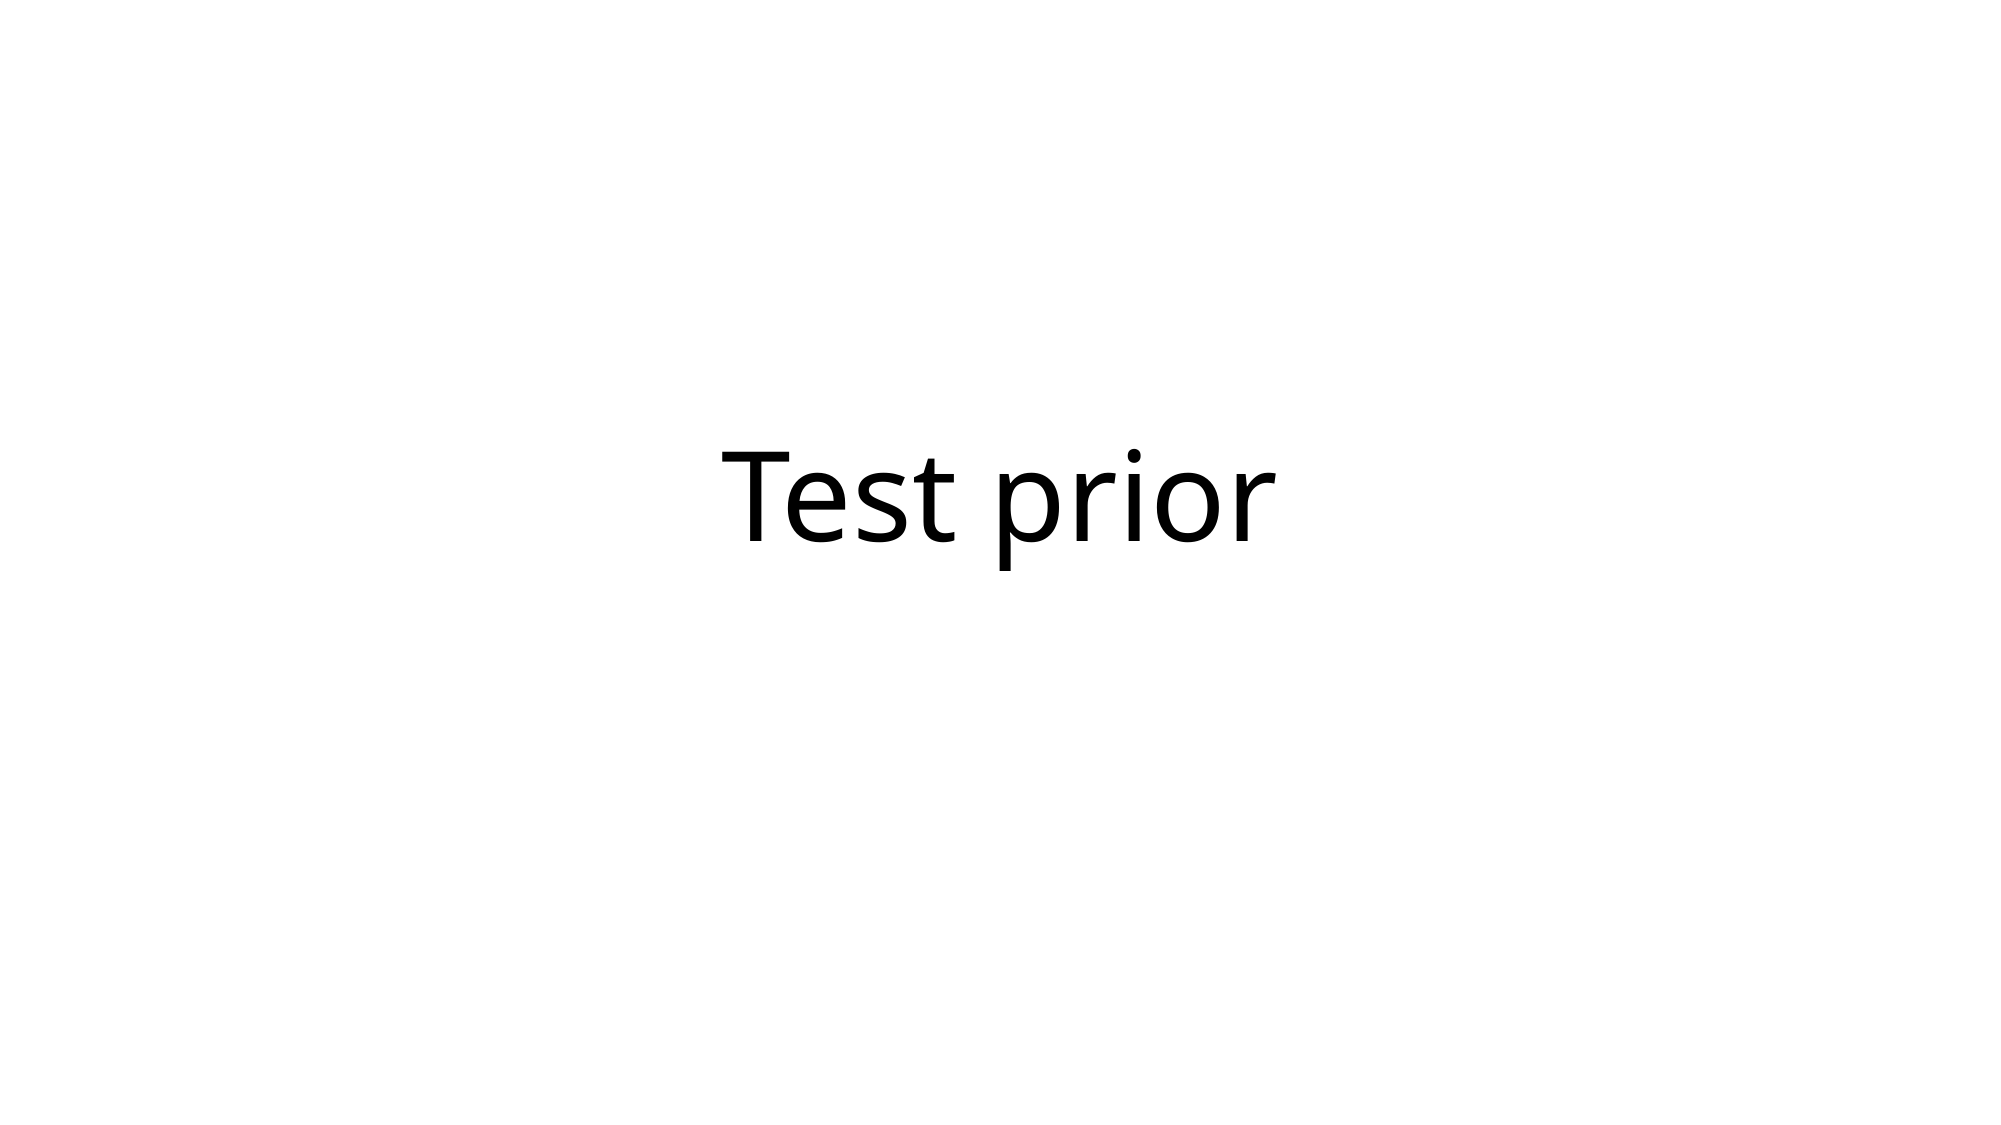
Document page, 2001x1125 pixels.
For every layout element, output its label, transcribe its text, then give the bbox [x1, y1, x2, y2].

title Test prior [249, 184, 1750, 576]
